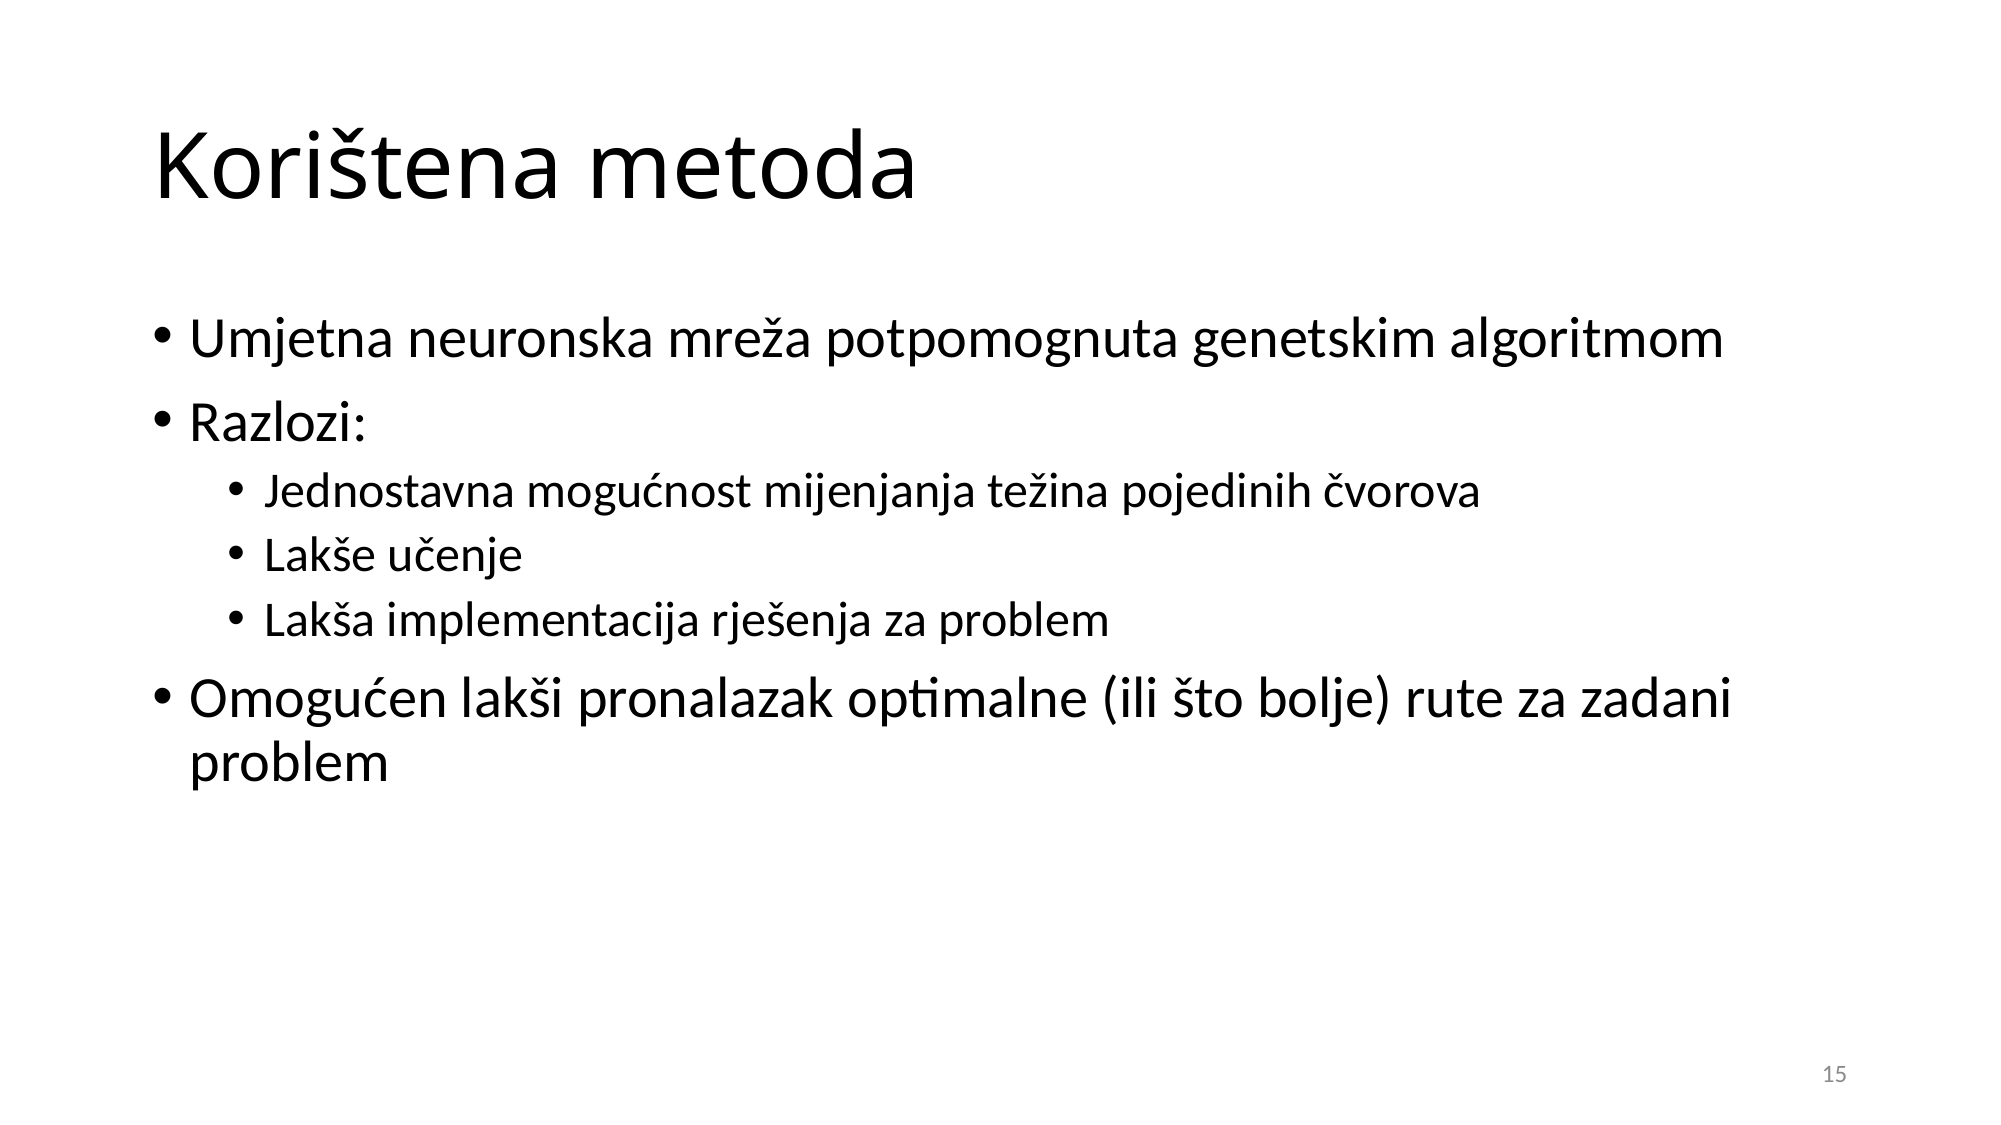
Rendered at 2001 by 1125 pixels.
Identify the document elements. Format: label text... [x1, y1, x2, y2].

title Korištena metoda [137, 59, 1863, 278]
slide_number 15 [1412, 1042, 1863, 1103]
list Umjetna neuronska mreža potpomognuta genetskim algoritmom Razlozi: Jednostavna mogućnost mijenjanja težina pojedinih čvorova Lakše učenje Lakša implementacija rješenja za problem Omogućen lakši pronalazak optimalne (ili što bolje) rute za zadani problem [137, 299, 1863, 1014]
